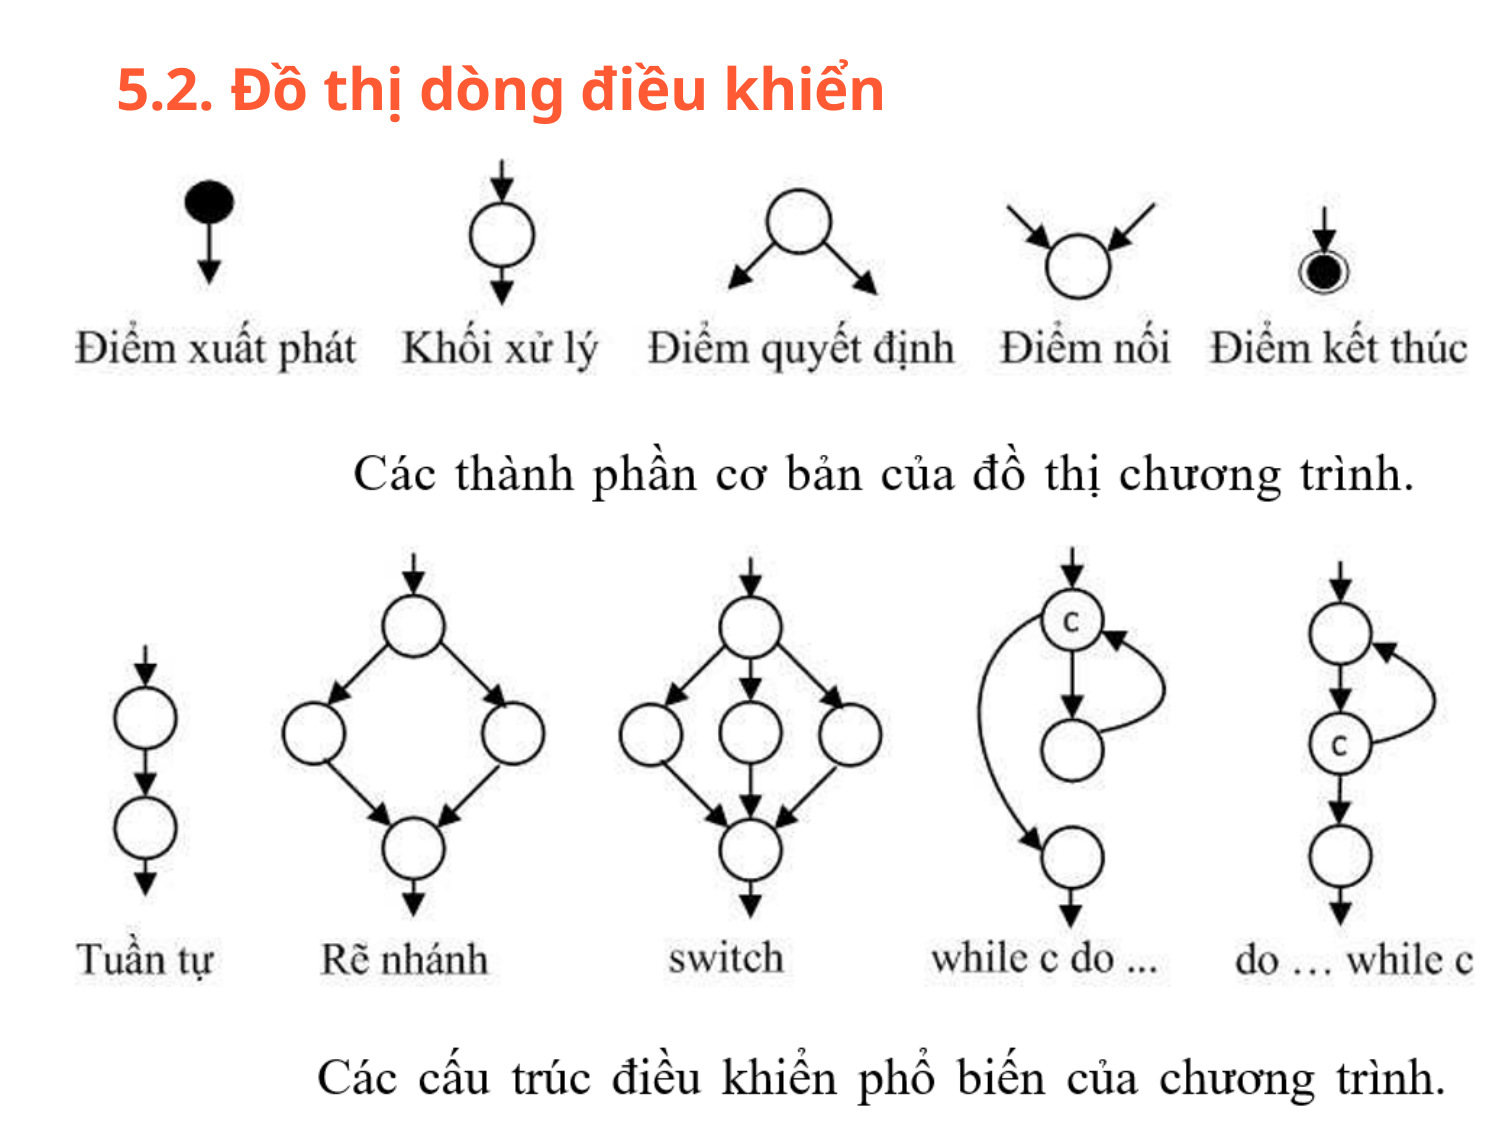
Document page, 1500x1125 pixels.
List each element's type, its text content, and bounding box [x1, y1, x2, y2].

picture [12, 128, 1495, 1116]
title 5.2. Đồ thị dòng điều khiển [87, 50, 1463, 126]
